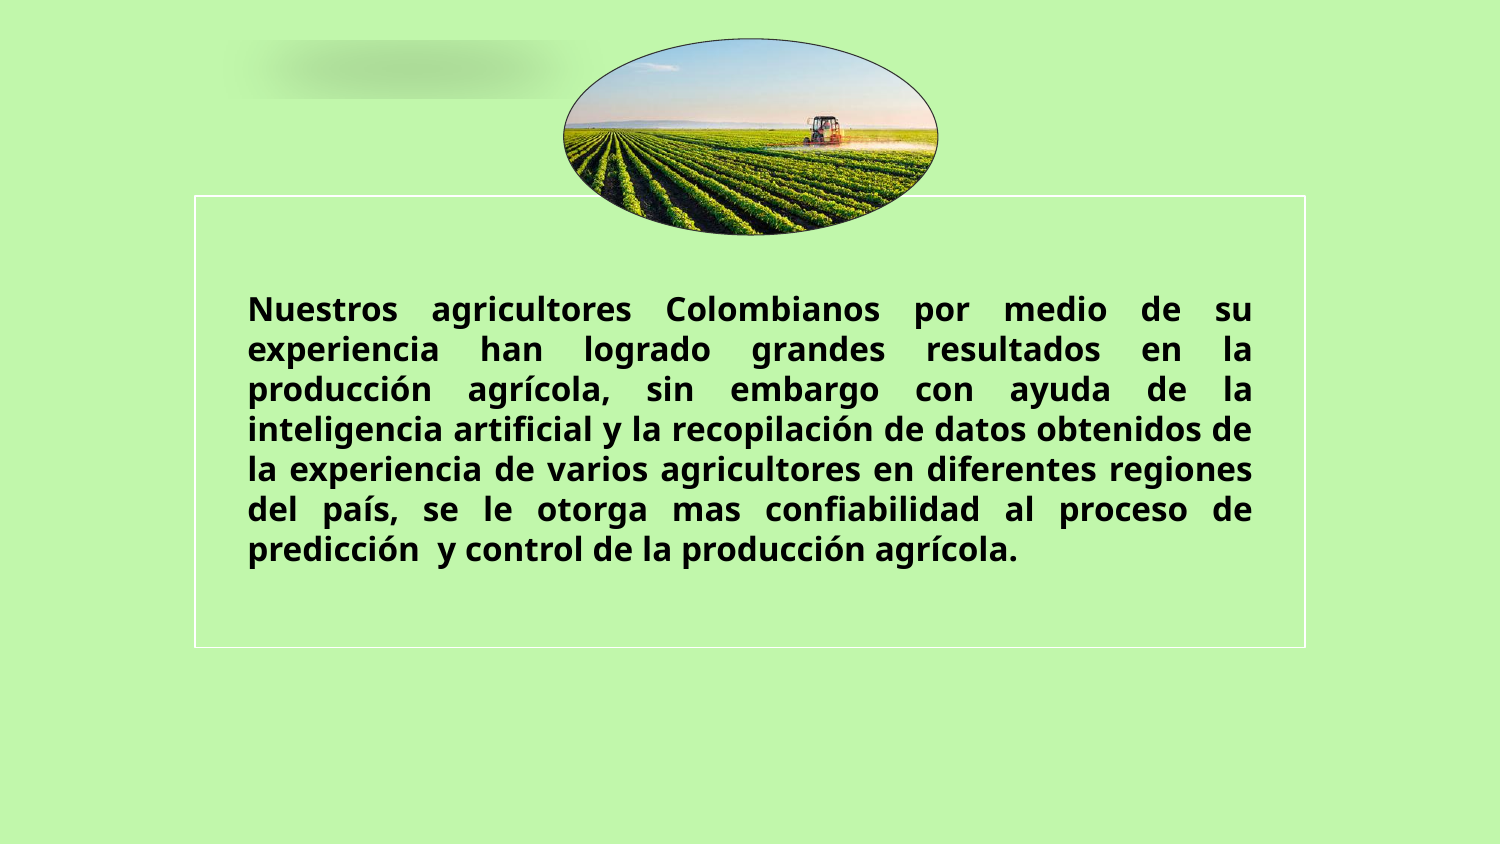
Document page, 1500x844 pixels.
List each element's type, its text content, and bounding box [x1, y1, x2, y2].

picture [563, 38, 939, 236]
text_box Nuestros agricultores Colombianos por medio de su experiencia han logrado grandes resultados en la producción agrícola, sin embargo con ayuda de la inteligencia artificial y la recopilación de datos obtenidos de la experiencia de varios agricultores en diferentes regiones del país, se le otorga mas confiabilidad al proceso de predicción y control de la producción agrícola. [232, 281, 1269, 611]
